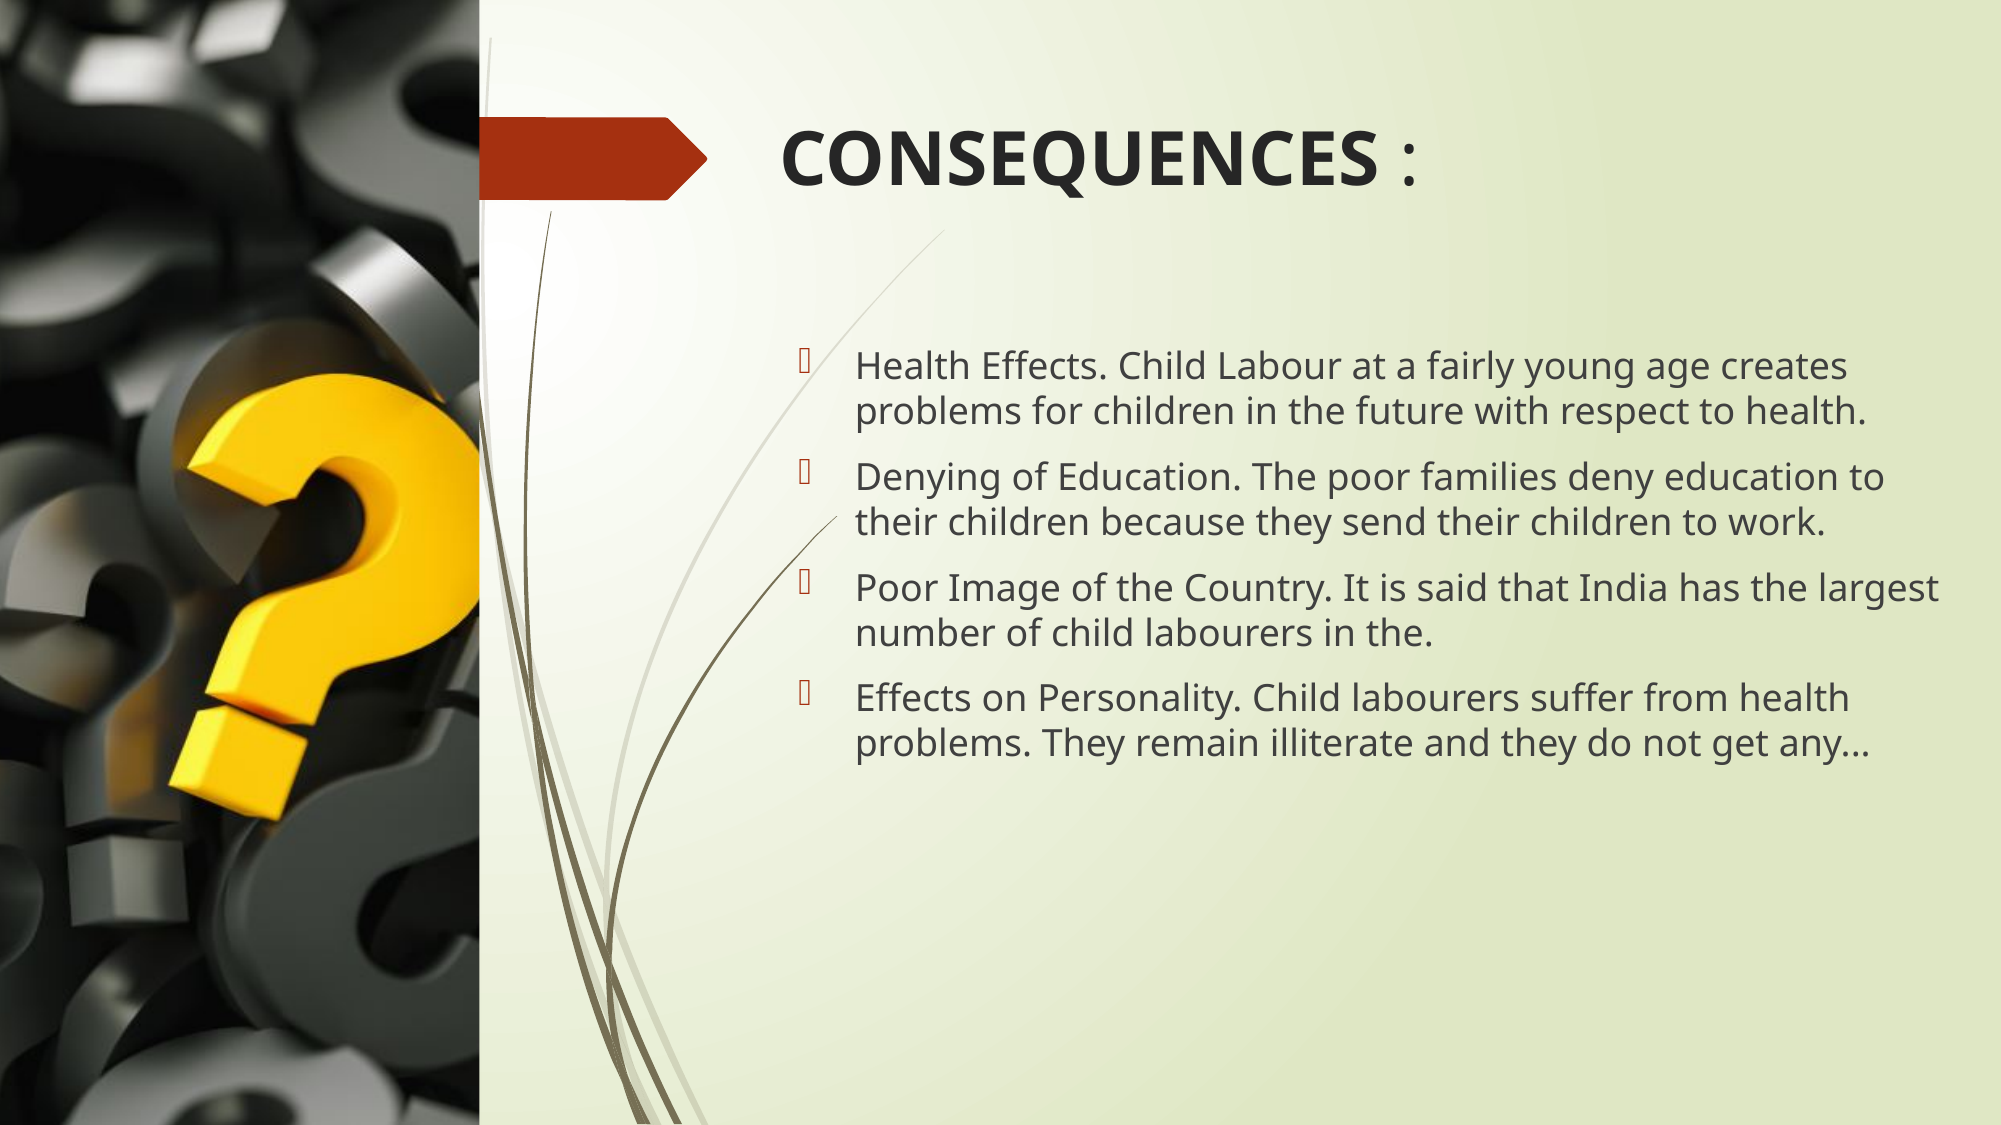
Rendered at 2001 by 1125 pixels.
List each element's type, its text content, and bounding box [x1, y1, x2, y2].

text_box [842, 37, 945, 1125]
list Health Effects. Child Labour at a fairly young age creates problems for children in the future with respect to health. Denying of Education. The poor families deny education to their children because they send their children to work. Poor Image of the Country. It is said that India has the largest number of child labourers in the. Effects on Personality. Child labourers suffer from health problems. They remain illiterate and they do not get any... [949, 334, 1964, 1023]
title CONSEQUENCES : [949, 102, 1888, 313]
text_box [480, 0, 838, 1125]
picture [0, 0, 480, 1125]
text_box [839, 0, 2000, 1125]
